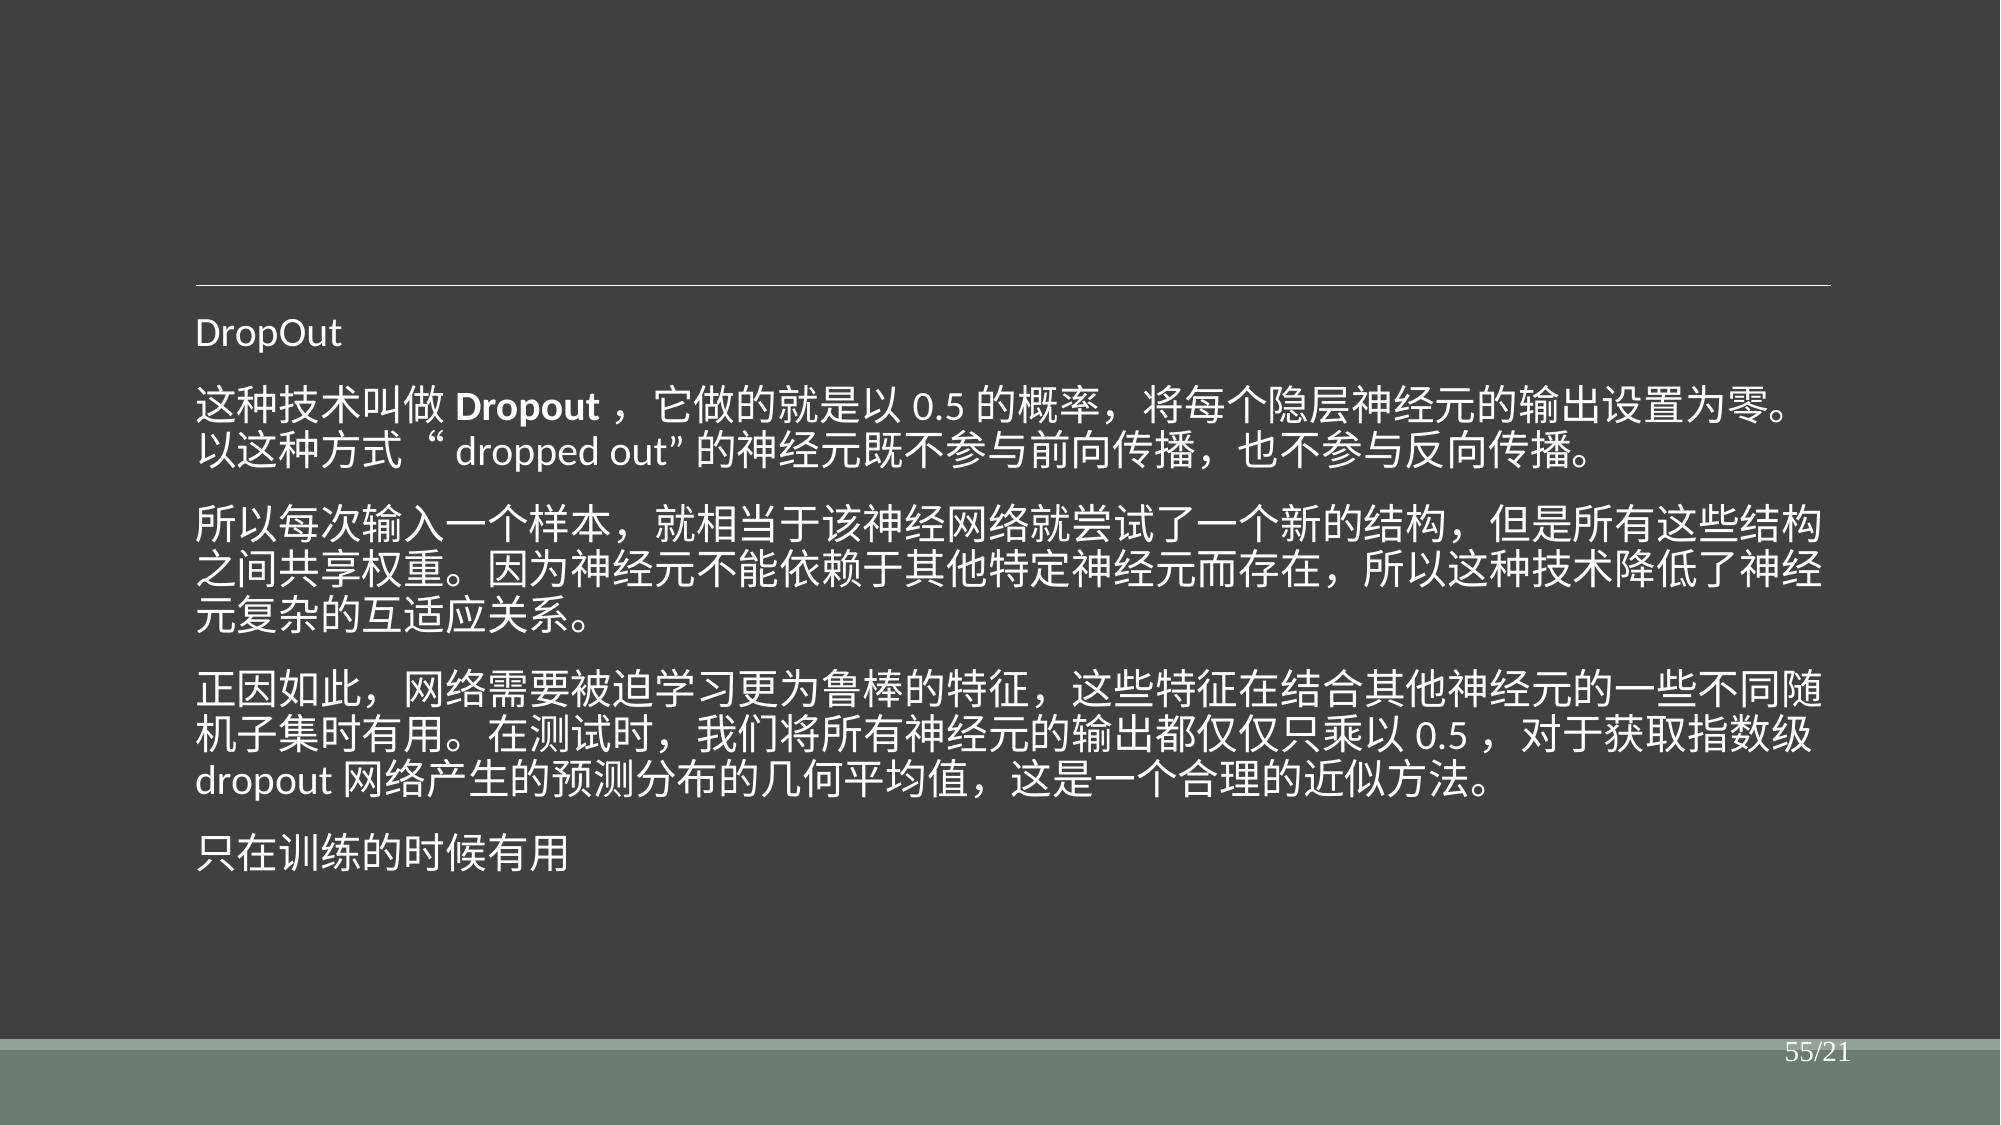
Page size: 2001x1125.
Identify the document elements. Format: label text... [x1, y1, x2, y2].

list DropOut 这种技术叫做Dropout，它做的就是以0.5的概率，将每个隐层神经元的输出设置为零。以这种方式“dropped out”的神经元既不参与前向传播，也不参与反向传播。 所以每次输入一个样本，就相当于该神经网络就尝试了一个新的结构，但是所有这些结构之间共享权重。因为神经元不能依赖于其他特定神经元而存在，所以这种技术降低了神经元复杂的互适应关系。 正因如此，网络需要被迫学习更为鲁棒的特征，这些特征在结合其他神经元的一些不同随机子集时有用。在测试时，我们将所有神经元的输出都仅仅只乘以0.5，对于获取指数级dropout网络产生的预测分布的几何平均值，这是一个合理的近似方法。 只在训练的时候有用 [180, 302, 1830, 963]
